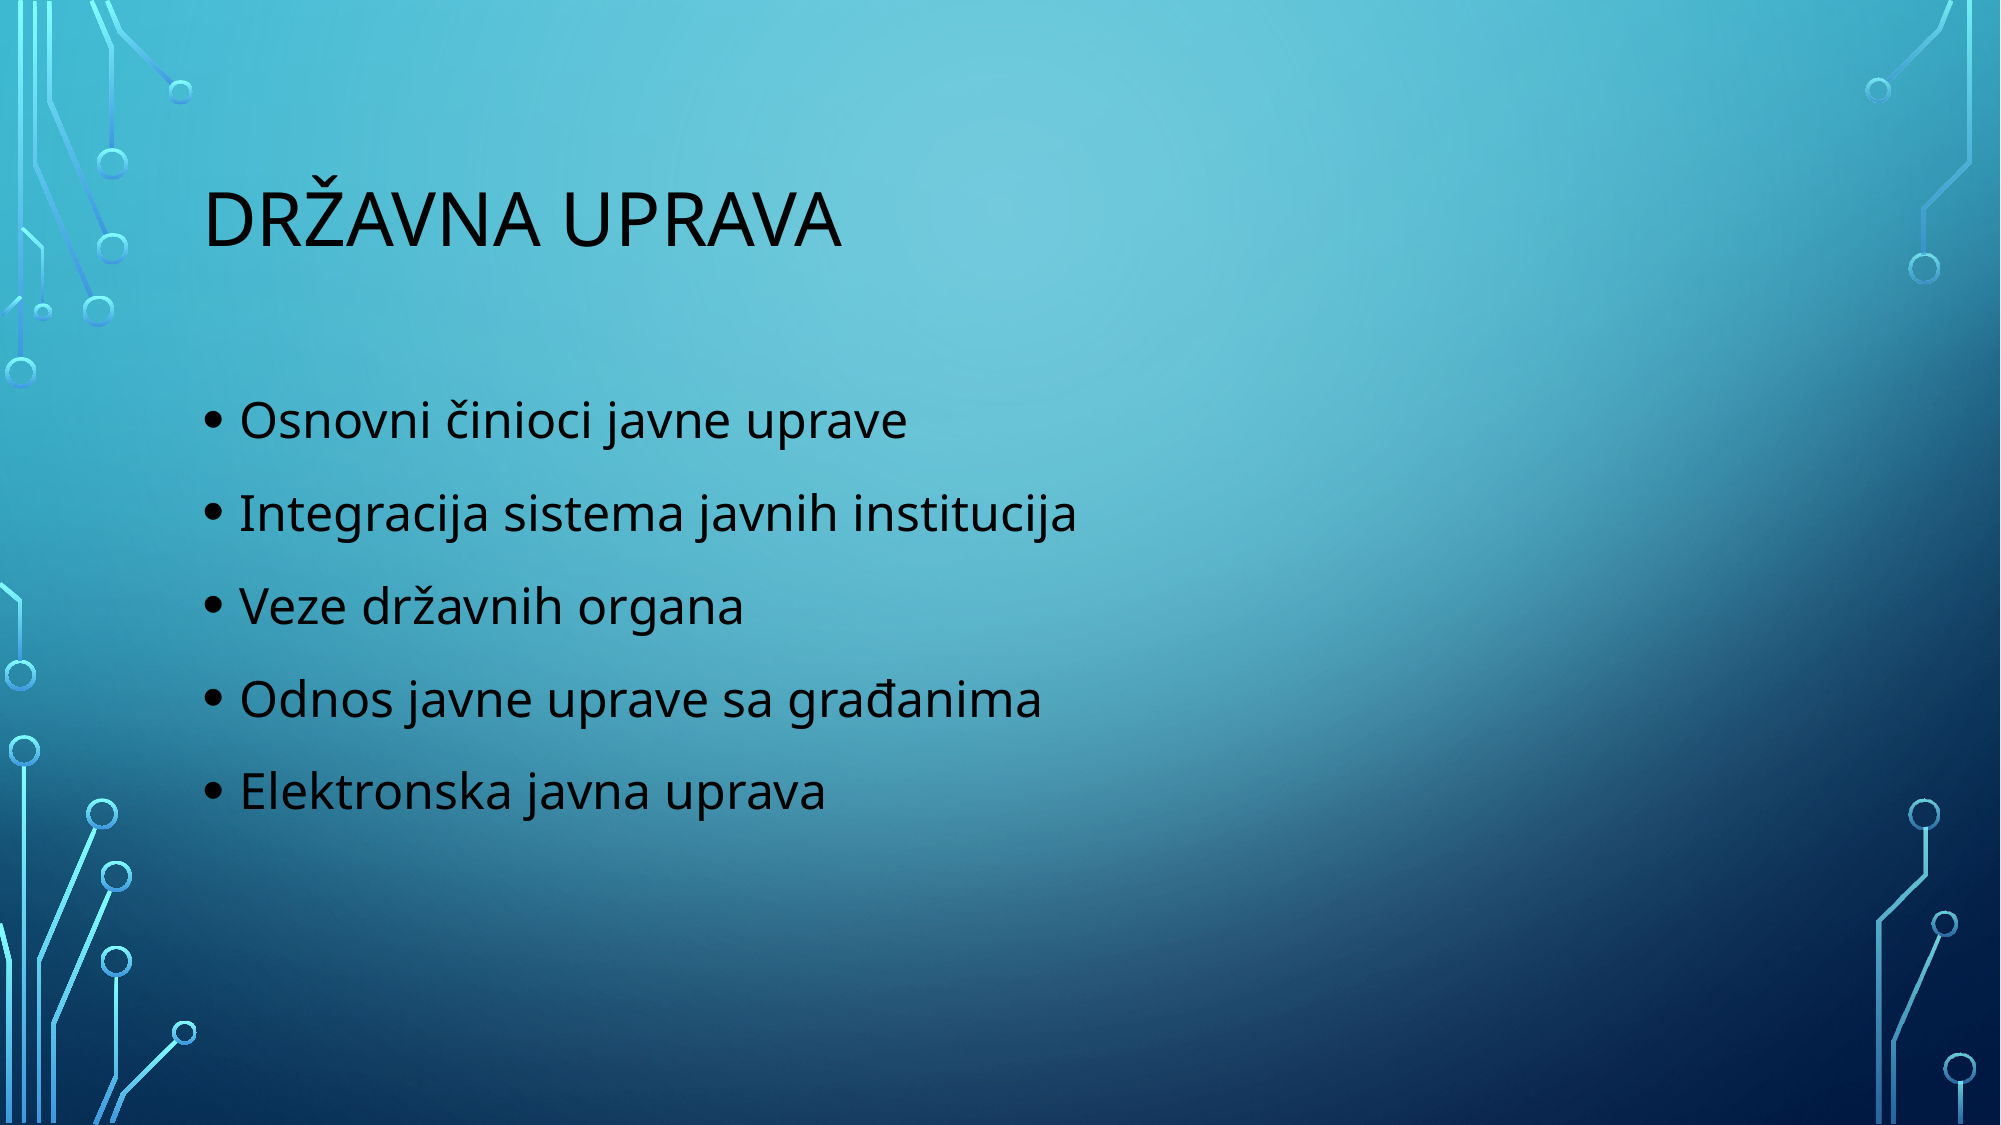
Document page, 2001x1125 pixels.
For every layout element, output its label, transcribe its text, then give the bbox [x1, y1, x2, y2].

title Državna uprava [187, 101, 1813, 344]
list Osnovni činioci javne uprave Integracija sistema javnih institucija Veze državnih organa Odnos javne uprave sa građanima Elektronska javna uprava [187, 369, 1813, 950]
